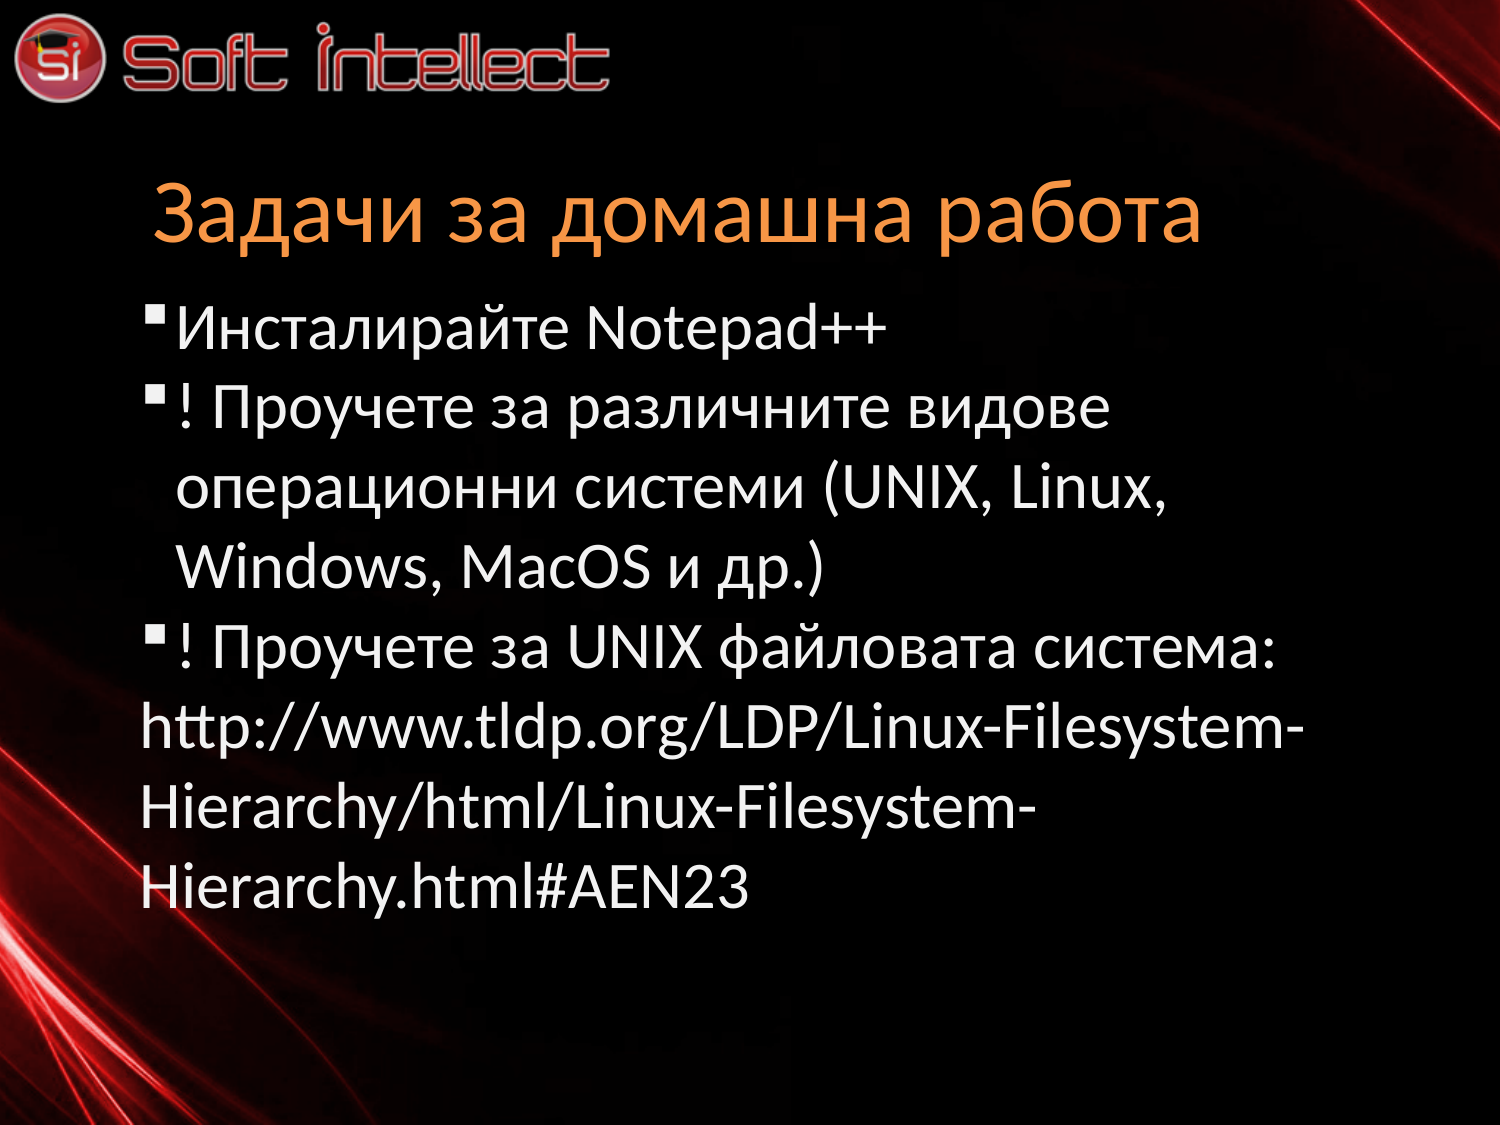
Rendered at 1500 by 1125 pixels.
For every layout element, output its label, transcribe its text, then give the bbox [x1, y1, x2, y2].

text_box Задачи за домашна работа [137, 112, 1488, 300]
text_box Инсталирайте Notepad++ ! Проучете за различните видове операционни системи (UNIX, Linux, Windows, MacOS и др.) ! Проучете за UNIX файловата система: http://www.tldp.org/LDP/Linux-Filesystem-Hierarchy/html/Linux-Filesystem-Hierarchy.html#AEN23 [124, 275, 1375, 1018]
picture [0, 0, 1500, 1125]
